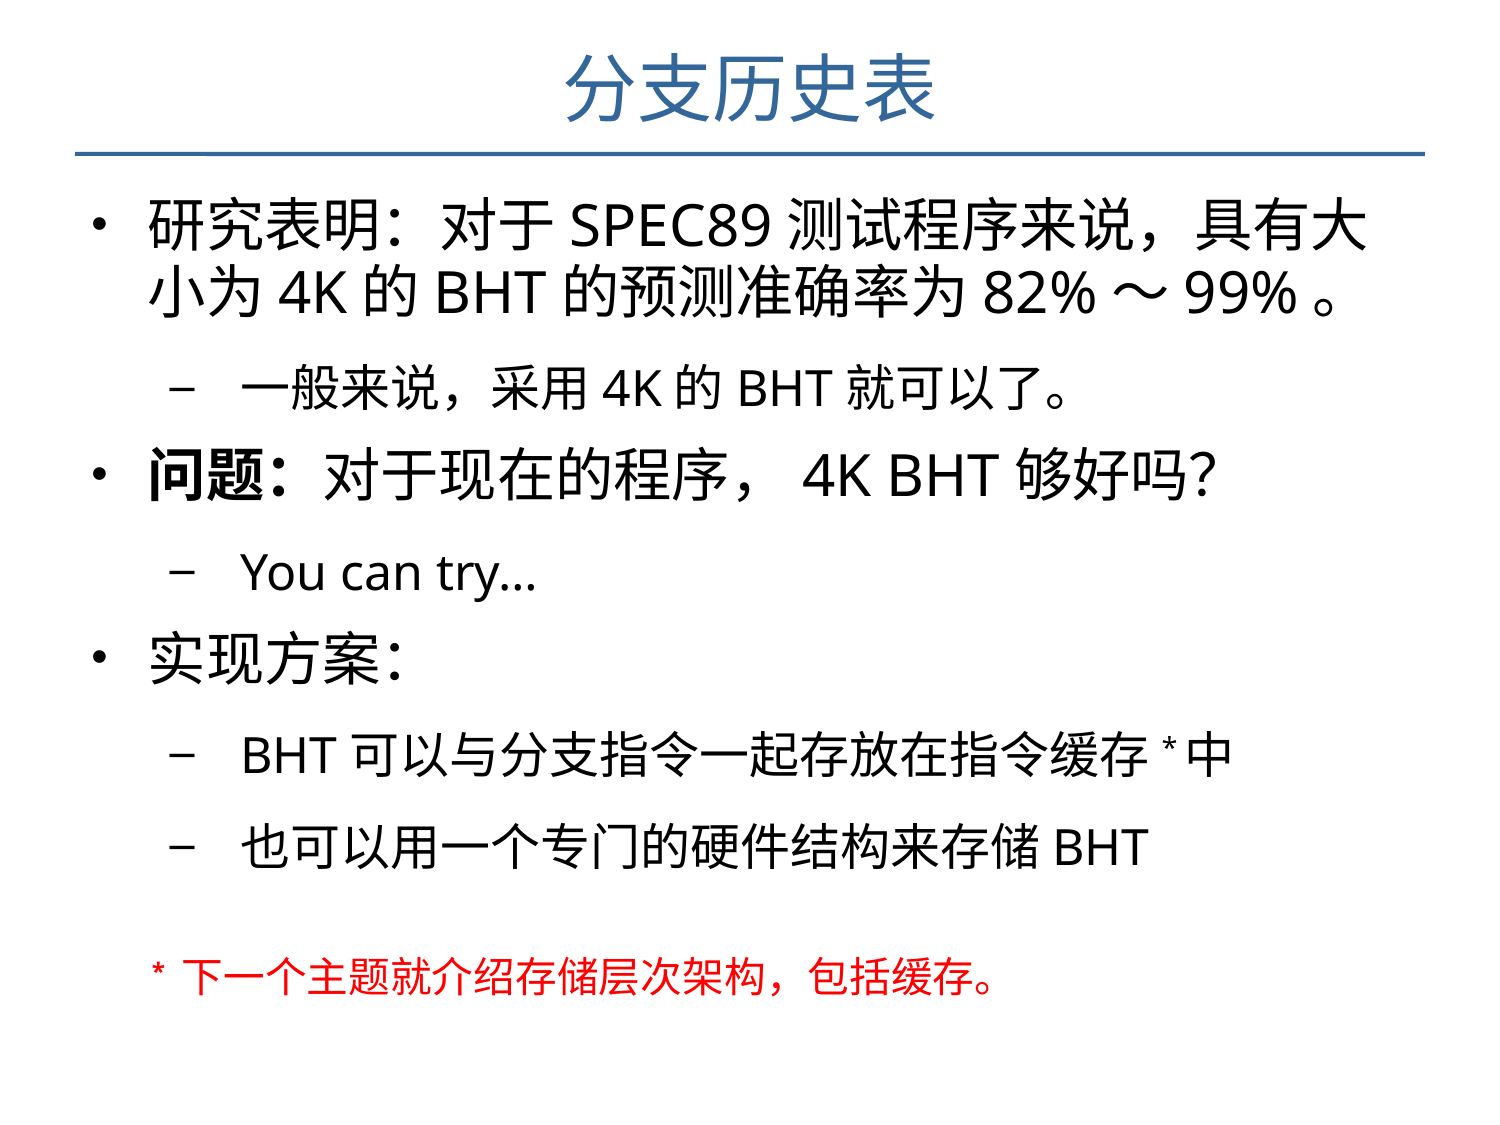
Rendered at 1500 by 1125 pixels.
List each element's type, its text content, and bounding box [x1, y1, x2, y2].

list 研究表明：对于SPEC89测试程序来说，具有大小为4K的BHT的预测准确率为82%～99%。 一般来说，采用4K的BHT就可以了。 问题：对于现在的程序，4K BHT够好吗？ You can try… 实现方案： BHT可以与分支指令一起存放在指令缓存*中 也可以用一个专门的硬件结构来存储BHT [76, 184, 1424, 987]
text_box 分支历史表 [0, 34, 1500, 147]
text_box * 下一个主题就介绍存储层次架构，包括缓存。 [137, 943, 1105, 1009]
